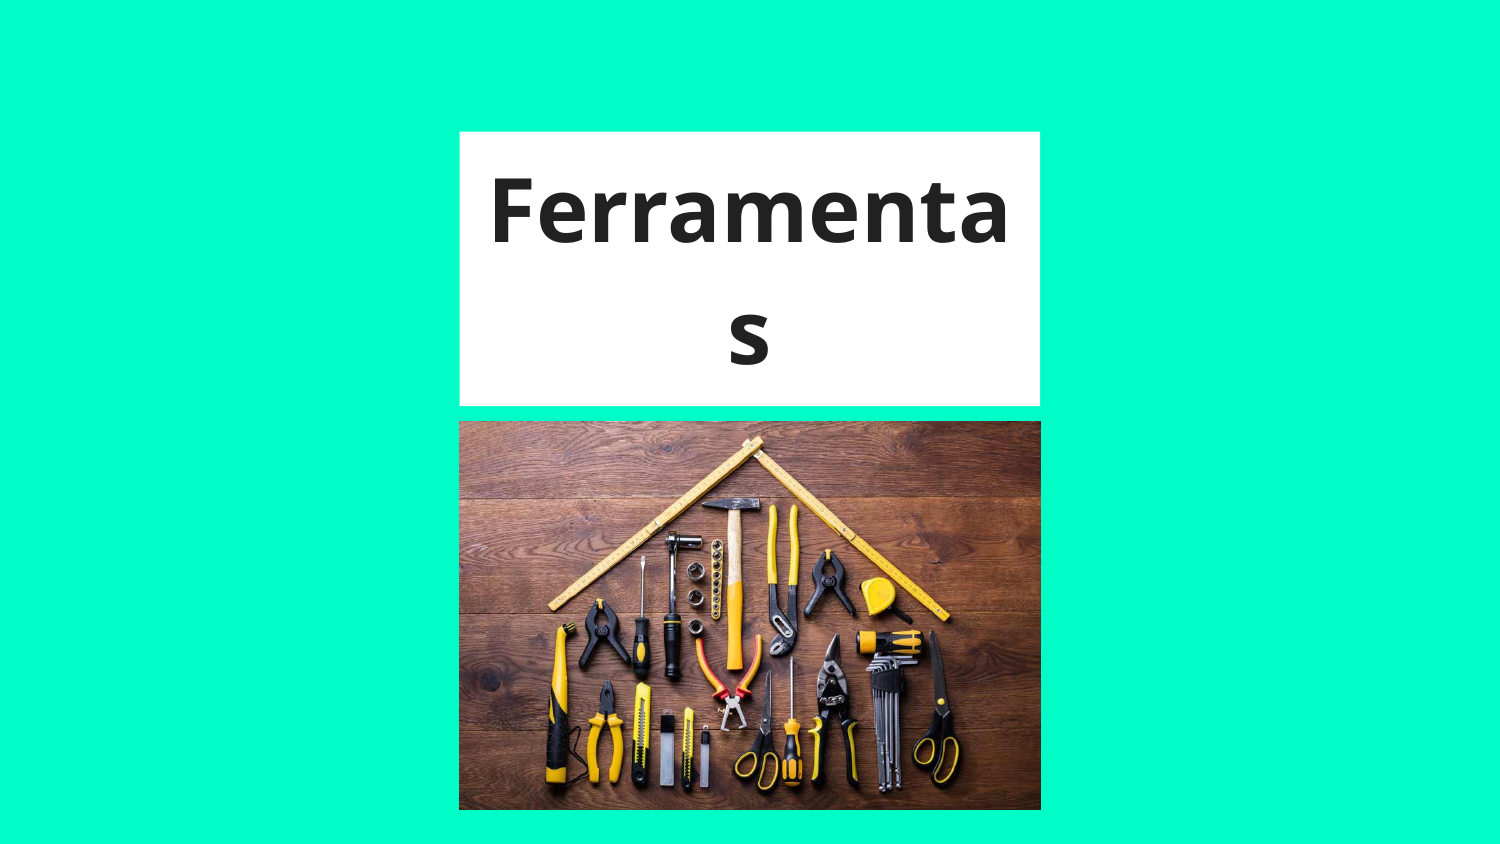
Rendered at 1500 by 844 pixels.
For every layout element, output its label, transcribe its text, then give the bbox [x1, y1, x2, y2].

title Ferramentas [459, 131, 1041, 407]
picture [459, 421, 1041, 810]
